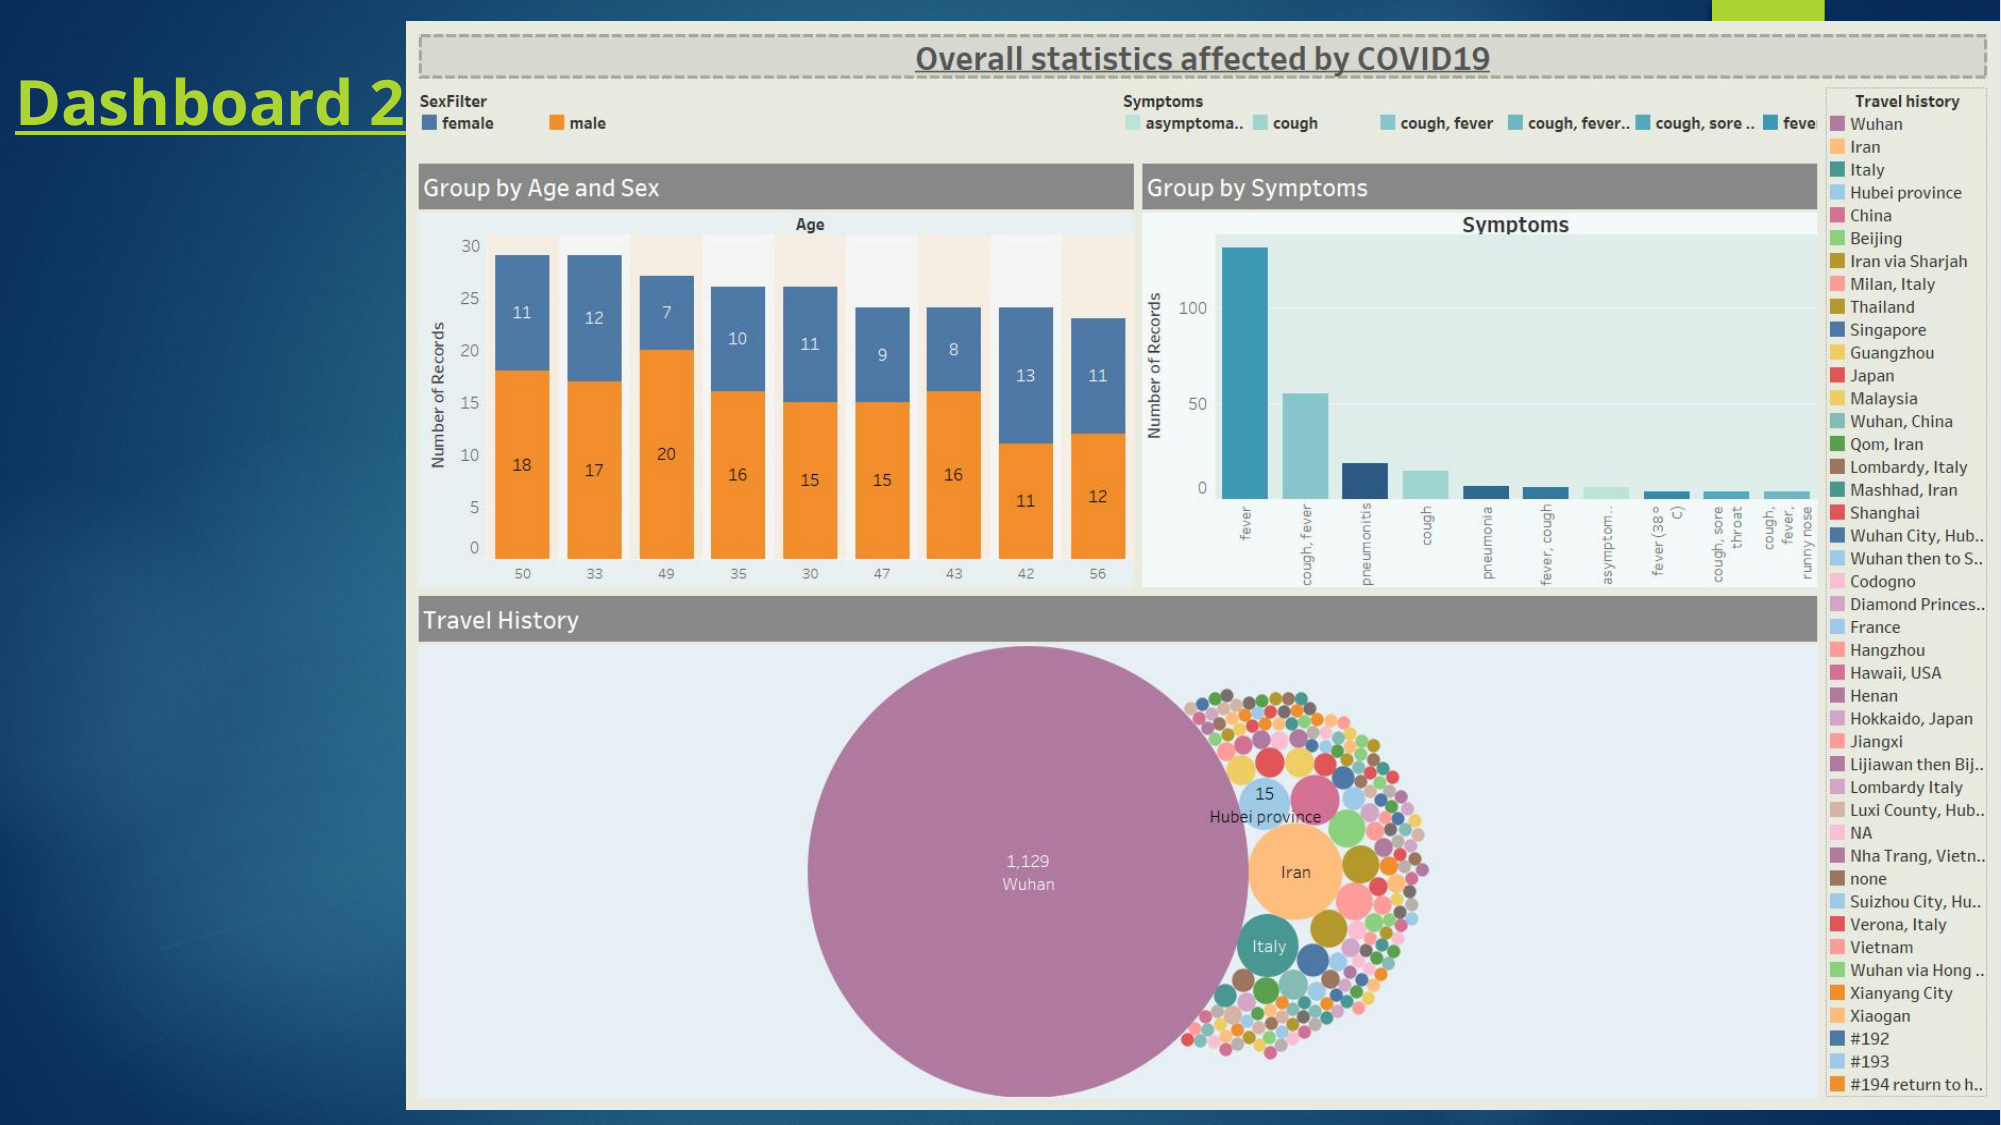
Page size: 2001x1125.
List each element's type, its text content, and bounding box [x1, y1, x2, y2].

picture [0, 0, 2000, 1125]
title Dashboard 2 [0, 55, 400, 286]
